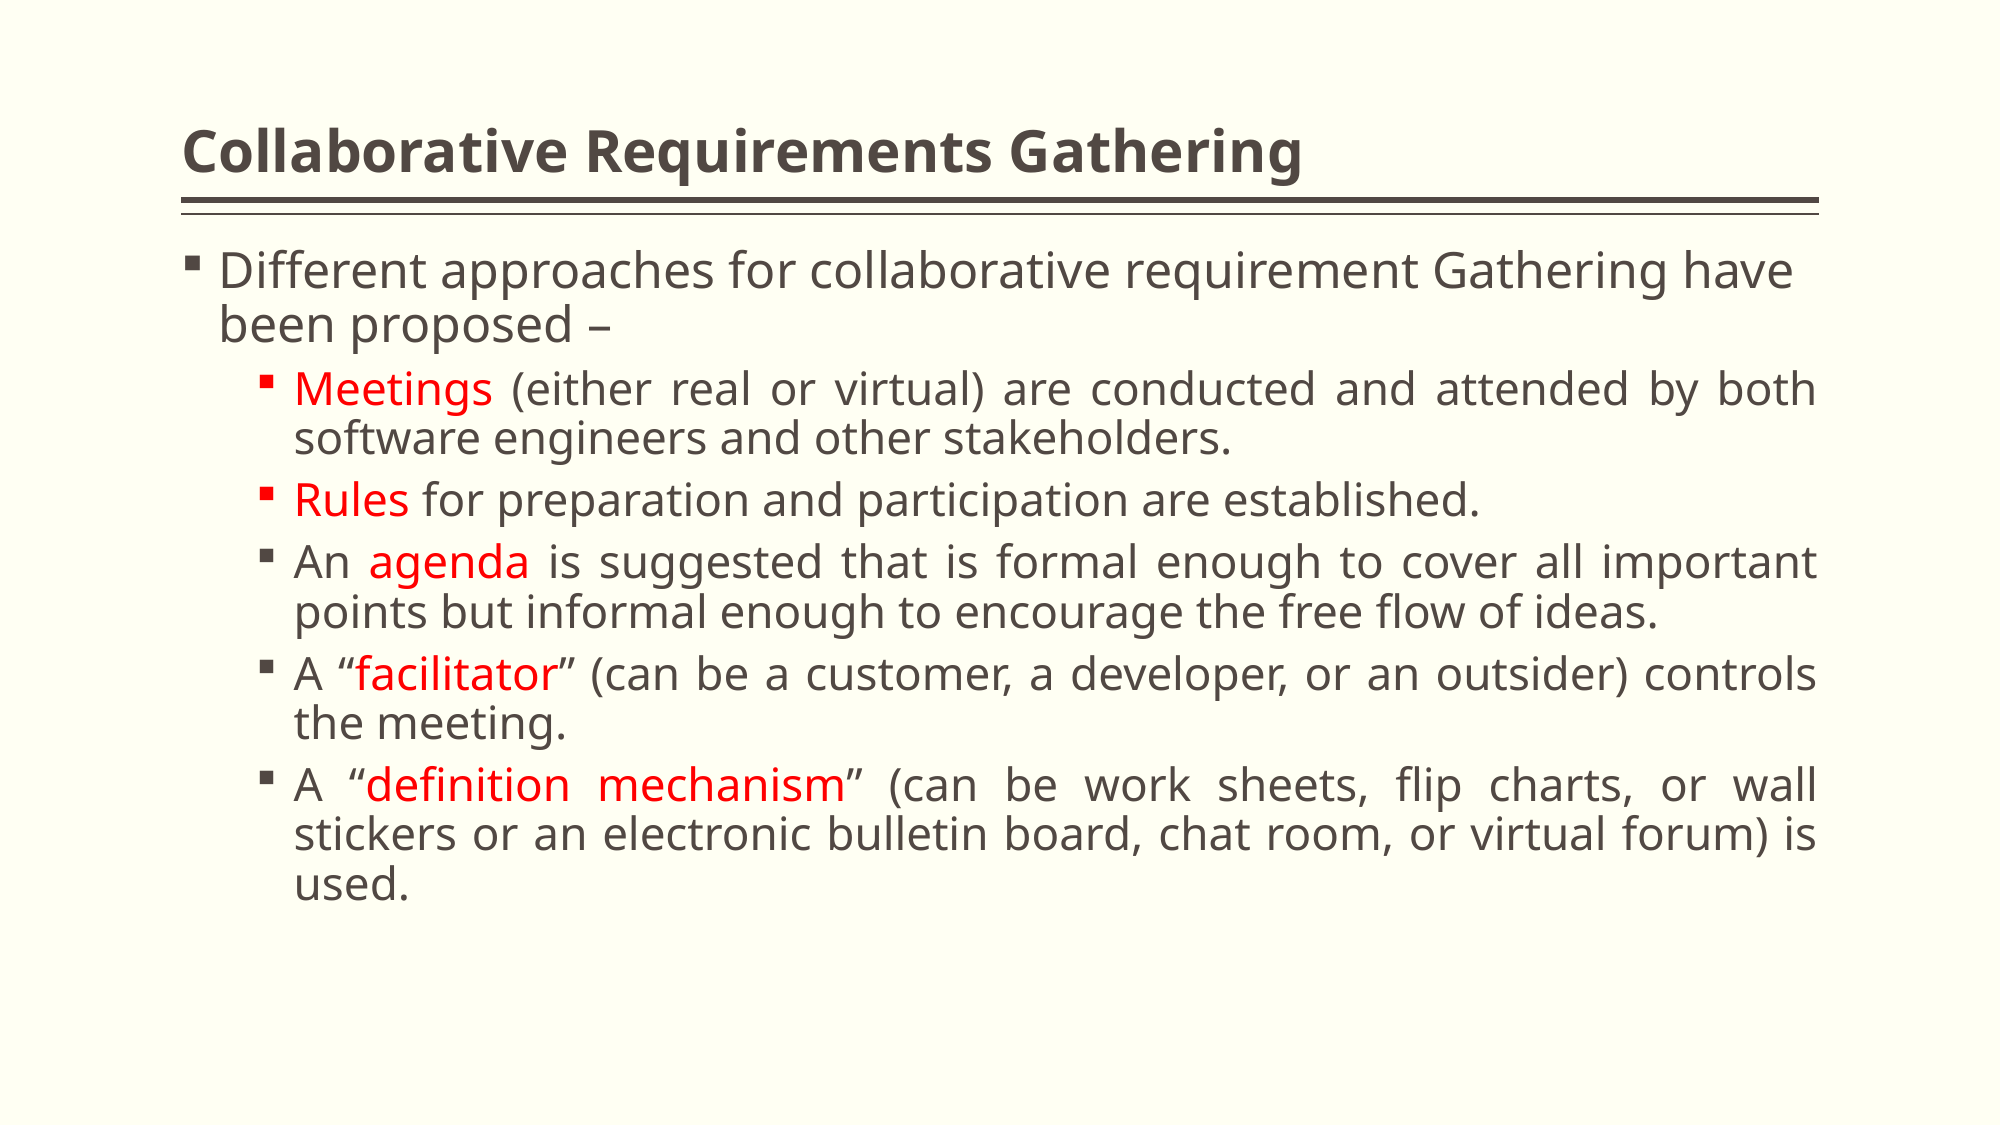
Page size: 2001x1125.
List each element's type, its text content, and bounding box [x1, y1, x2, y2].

title Collaborative Requirements Gathering [181, 12, 1819, 193]
list Different approaches for collaborative requirement Gathering have been proposed – Meetings (either real or virtual) are conducted and attended by both software engineers and other stakeholders. Rules for preparation and participation are established. An agenda is suggested that is formal enough to cover all important points but informal enough to encourage the free flow of ideas. A “facilitator” (can be a customer, a developer, or an outsider) controls the meeting. A “definition mechanism” (can be work sheets, flip charts, or wall stickers or an electronic bulletin board, chat room, or virtual forum) is used. [181, 237, 1819, 1013]
